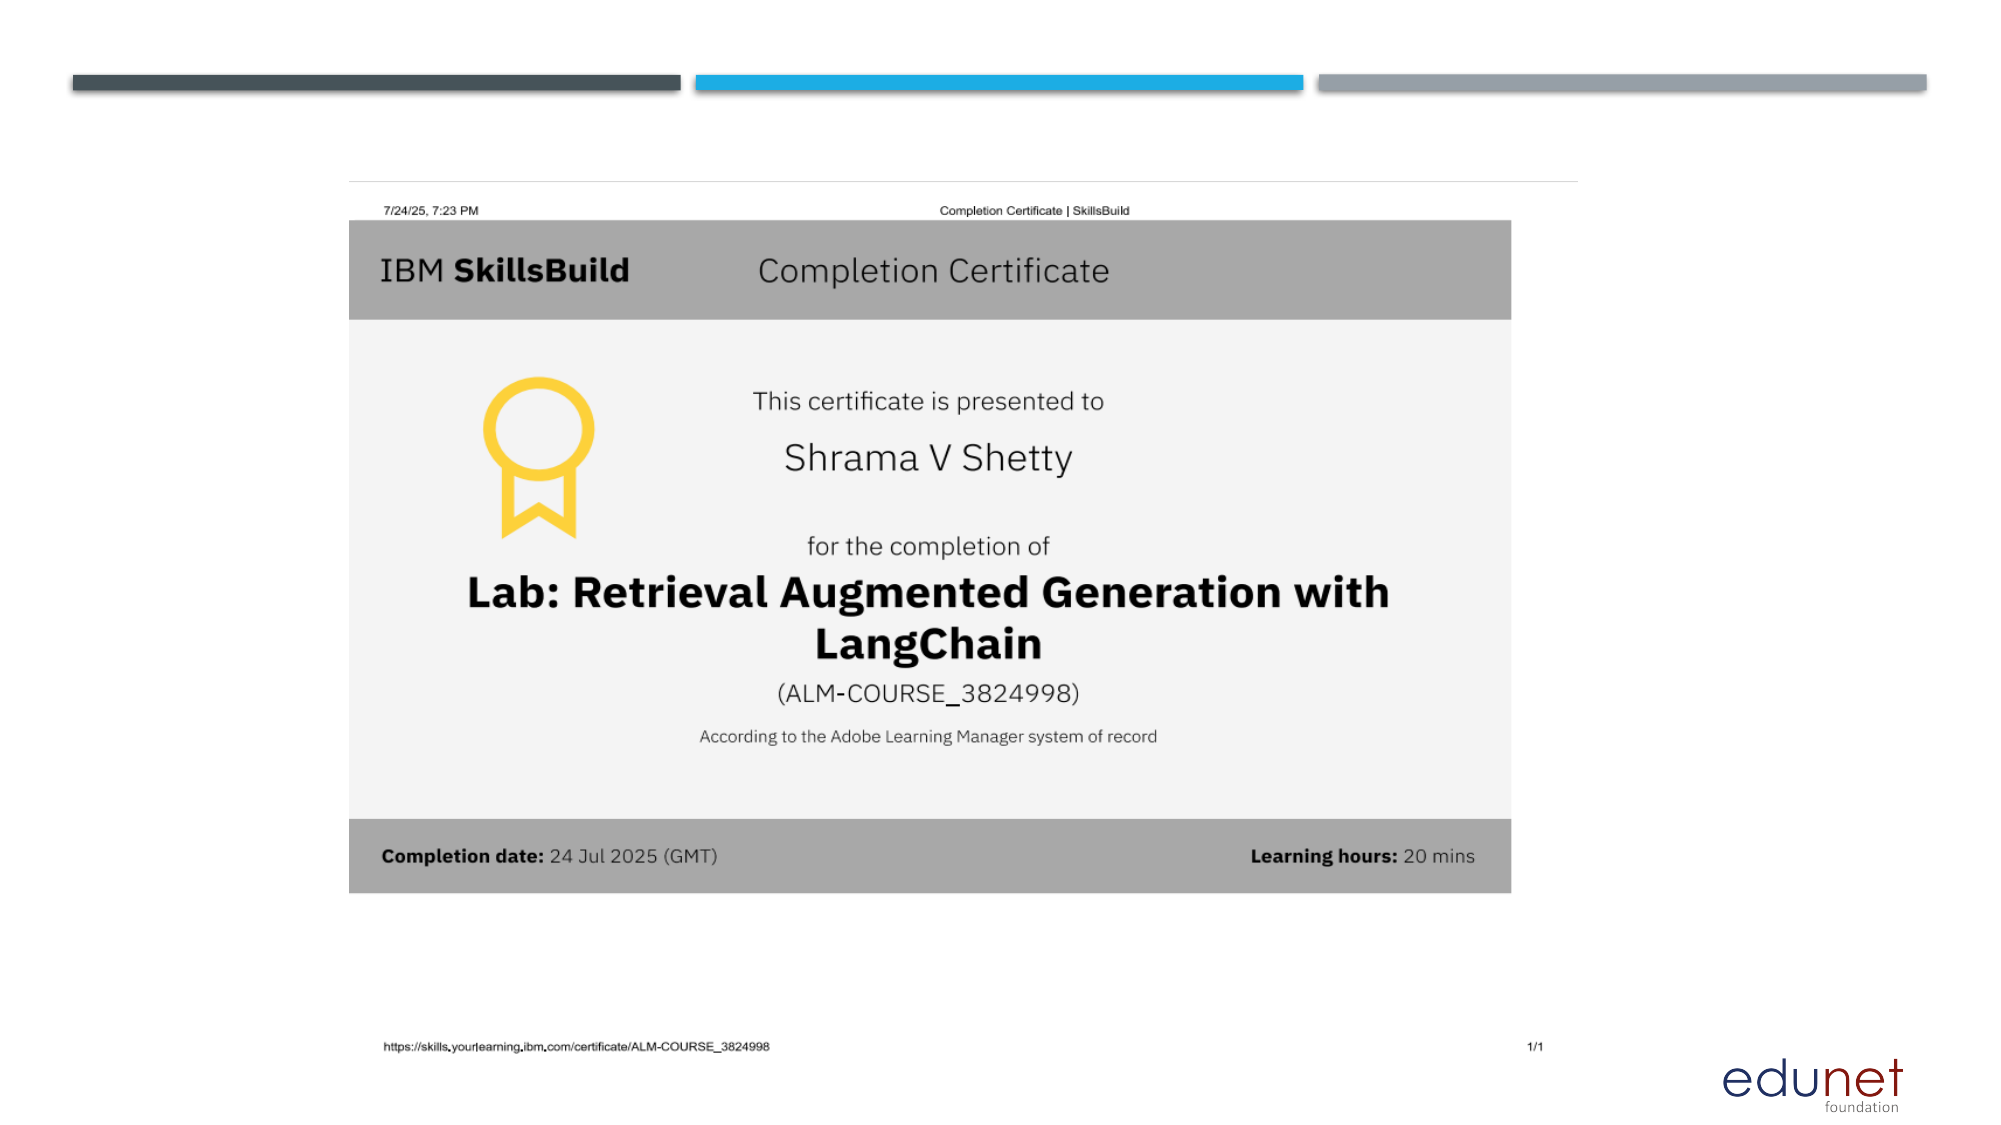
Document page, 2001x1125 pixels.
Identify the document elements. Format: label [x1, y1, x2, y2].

picture [348, 180, 1578, 1069]
picture [1719, 1056, 1905, 1116]
